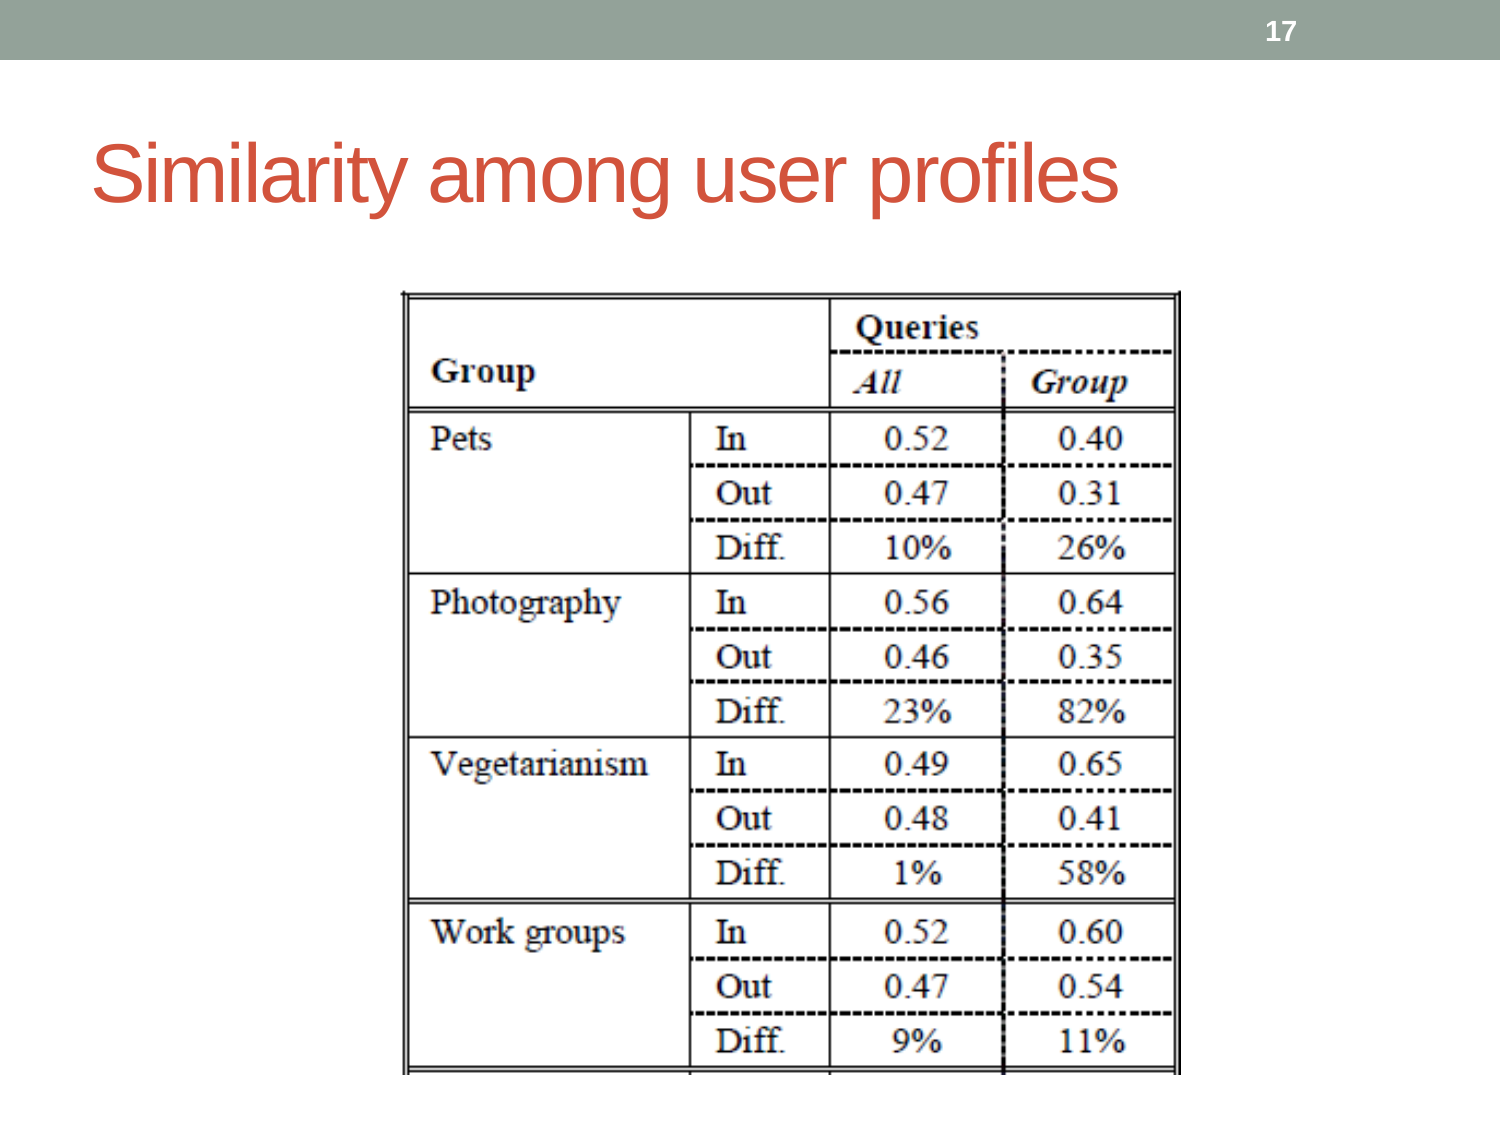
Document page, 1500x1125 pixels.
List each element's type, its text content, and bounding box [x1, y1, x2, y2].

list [399, 287, 1182, 1076]
slide_number 17 [1250, 3, 1425, 57]
title Similarity among user profiles [75, 87, 1425, 250]
